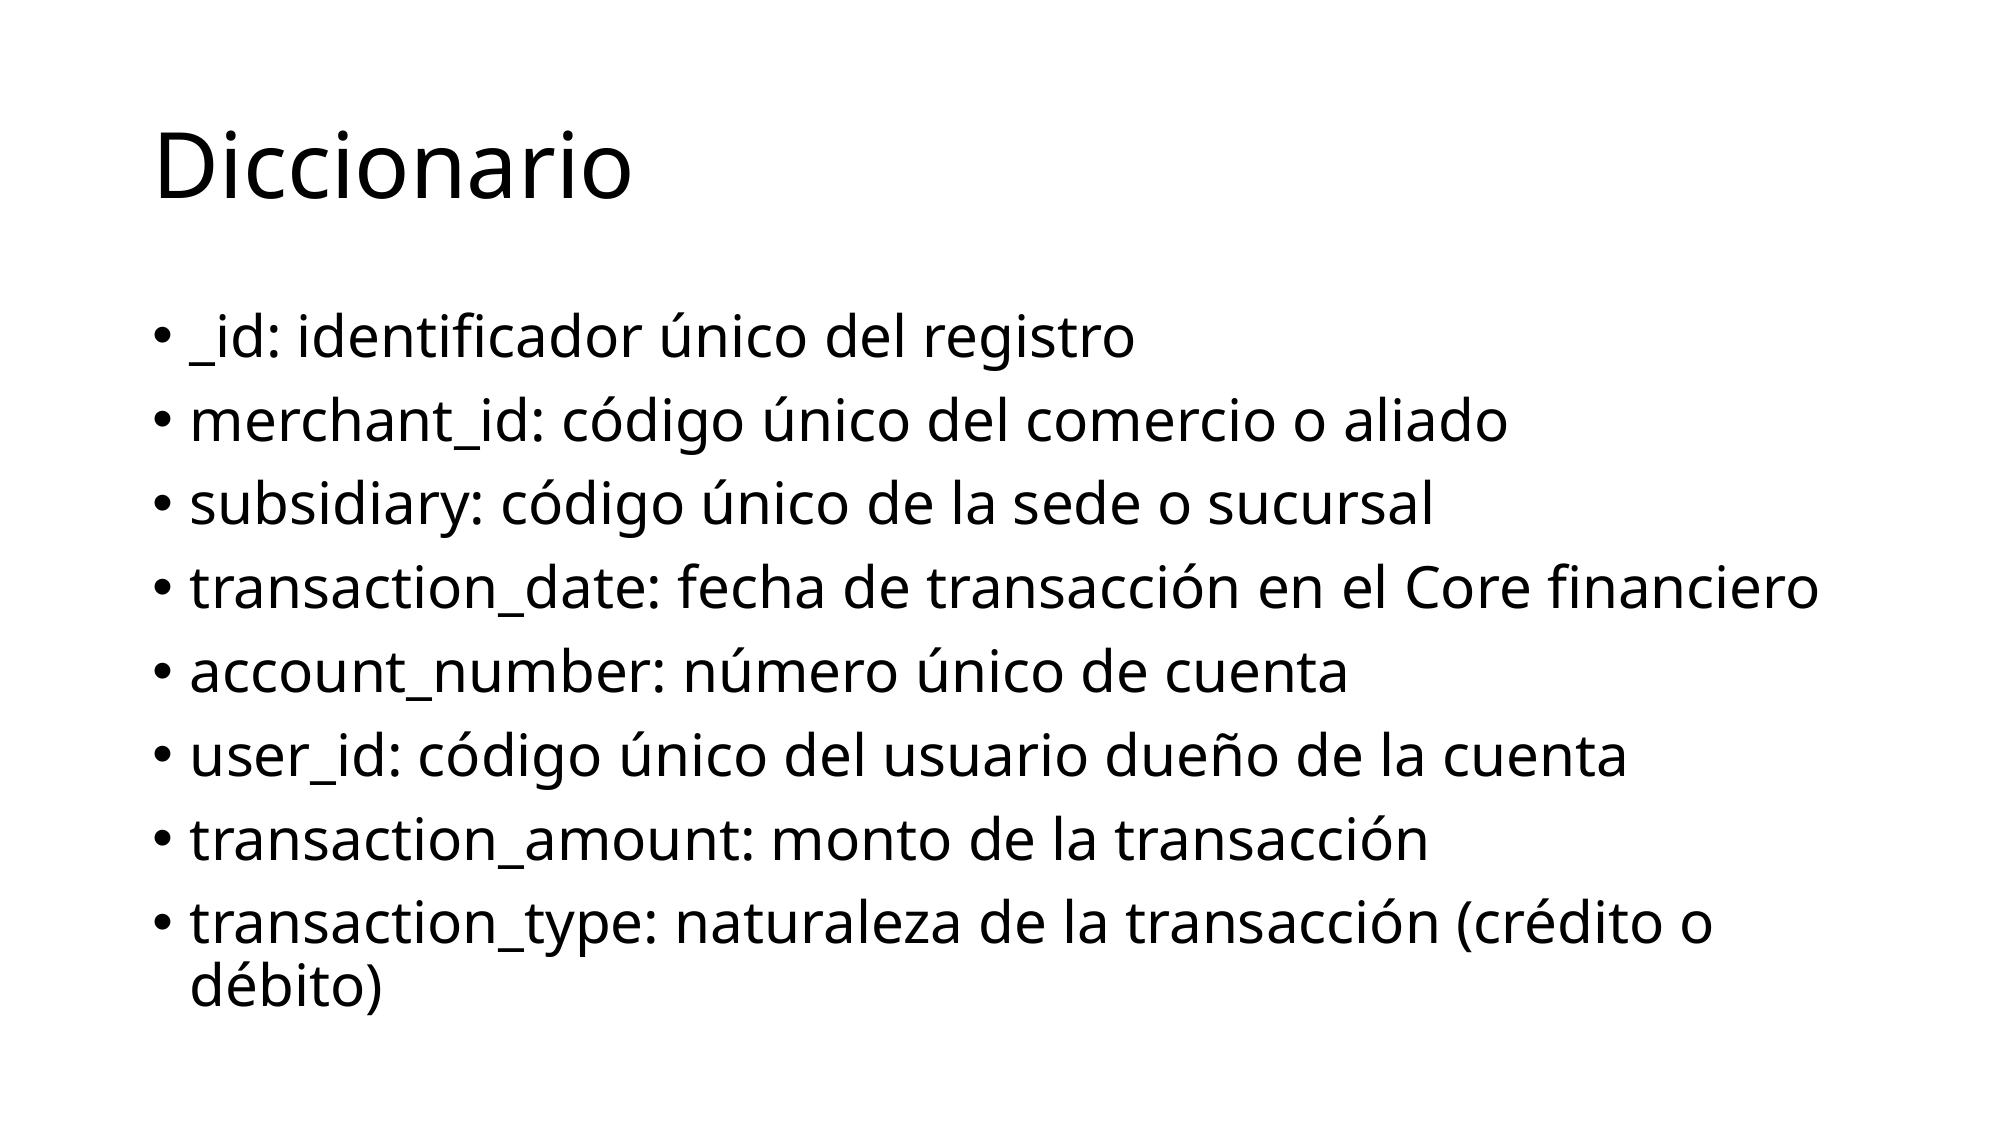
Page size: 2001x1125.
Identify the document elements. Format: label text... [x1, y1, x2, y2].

title Diccionario [137, 59, 1863, 278]
list _id: identificador único del registro merchant_id: código único del comercio o aliado subsidiary: código único de la sede o sucursal transaction_date: fecha de transacción en el Core financiero account_number: número único de cuenta user_id: código único del usuario dueño de la cuenta transaction_amount: monto de la transacción transaction_type: naturaleza de la transacción (crédito o débito) [137, 299, 1863, 1014]
